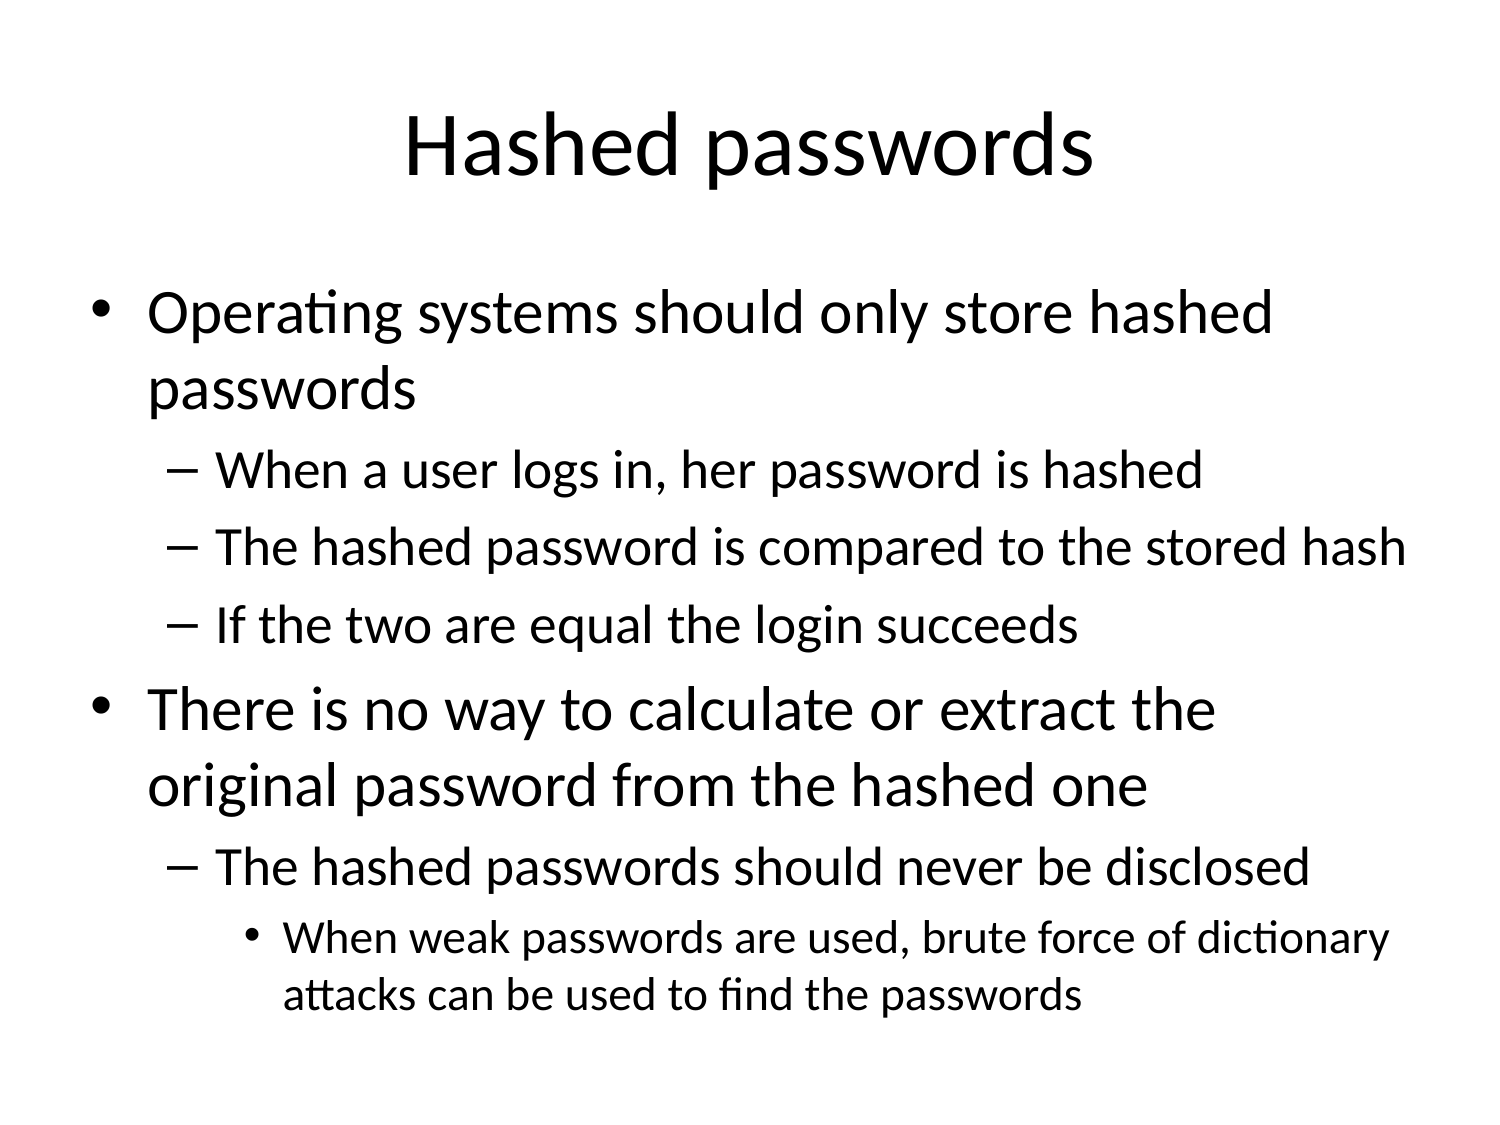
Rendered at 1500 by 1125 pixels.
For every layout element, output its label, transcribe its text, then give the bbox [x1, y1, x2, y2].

title Hashed passwords [75, 45, 1425, 233]
list Operating systems should only store hashed passwords When a user logs in, her password is hashed The hashed password is compared to the stored hash If the two are equal the login succeeds There is no way to calculate or extract the original password from the hashed one The hashed passwords should never be disclosed When weak passwords are used, brute force of dictionary attacks can be used to find the passwords [75, 262, 1425, 1063]
